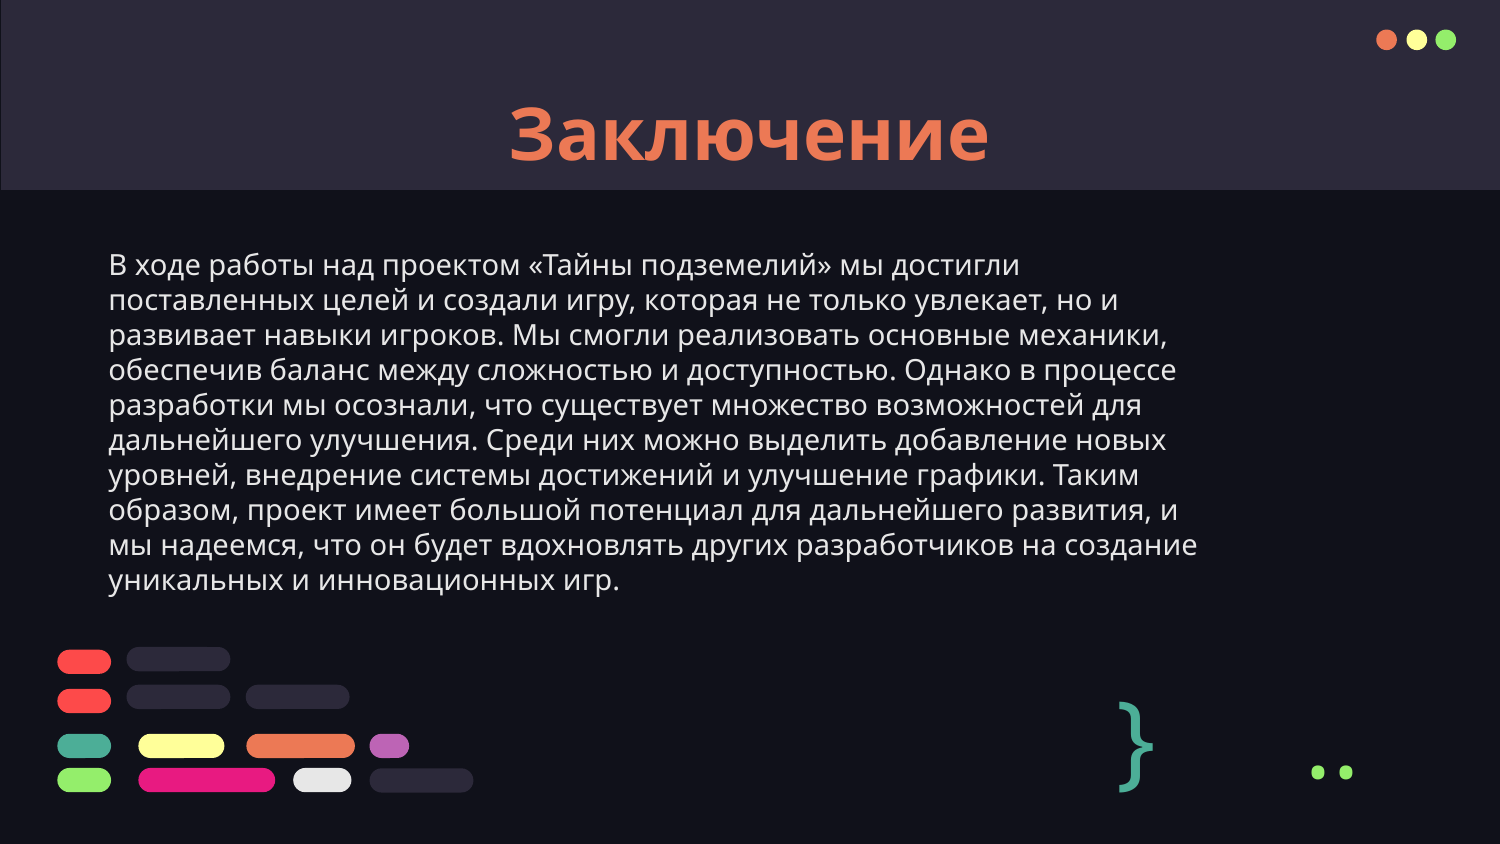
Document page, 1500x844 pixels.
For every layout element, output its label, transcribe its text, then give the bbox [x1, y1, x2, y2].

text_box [57, 646, 474, 793]
text_box } [1101, 674, 1188, 782]
title Заключение [118, 72, 1382, 167]
text_box В ходе работы над проектом «Тайны подземелий» мы достигли поставленных целей и создали игру, которая не только увлекает, но и развивает навыки игроков. Мы смогли реализовать основные механики, обеспечив баланс между сложностью и доступностью. Однако в процессе разработки мы осознали, что существует множество возможностей для дальнейшего улучшения. Среди них можно выделить добавление новых уровней, внедрение системы достижений и улучшение графики. Таким образом, проект имеет большой потенциал для дальнейшего развития, и мы надеемся, что он будет вдохновлять других разработчиков на создание уникальных и инновационных игр. [93, 239, 1233, 674]
text_box .. [1215, 692, 1376, 782]
